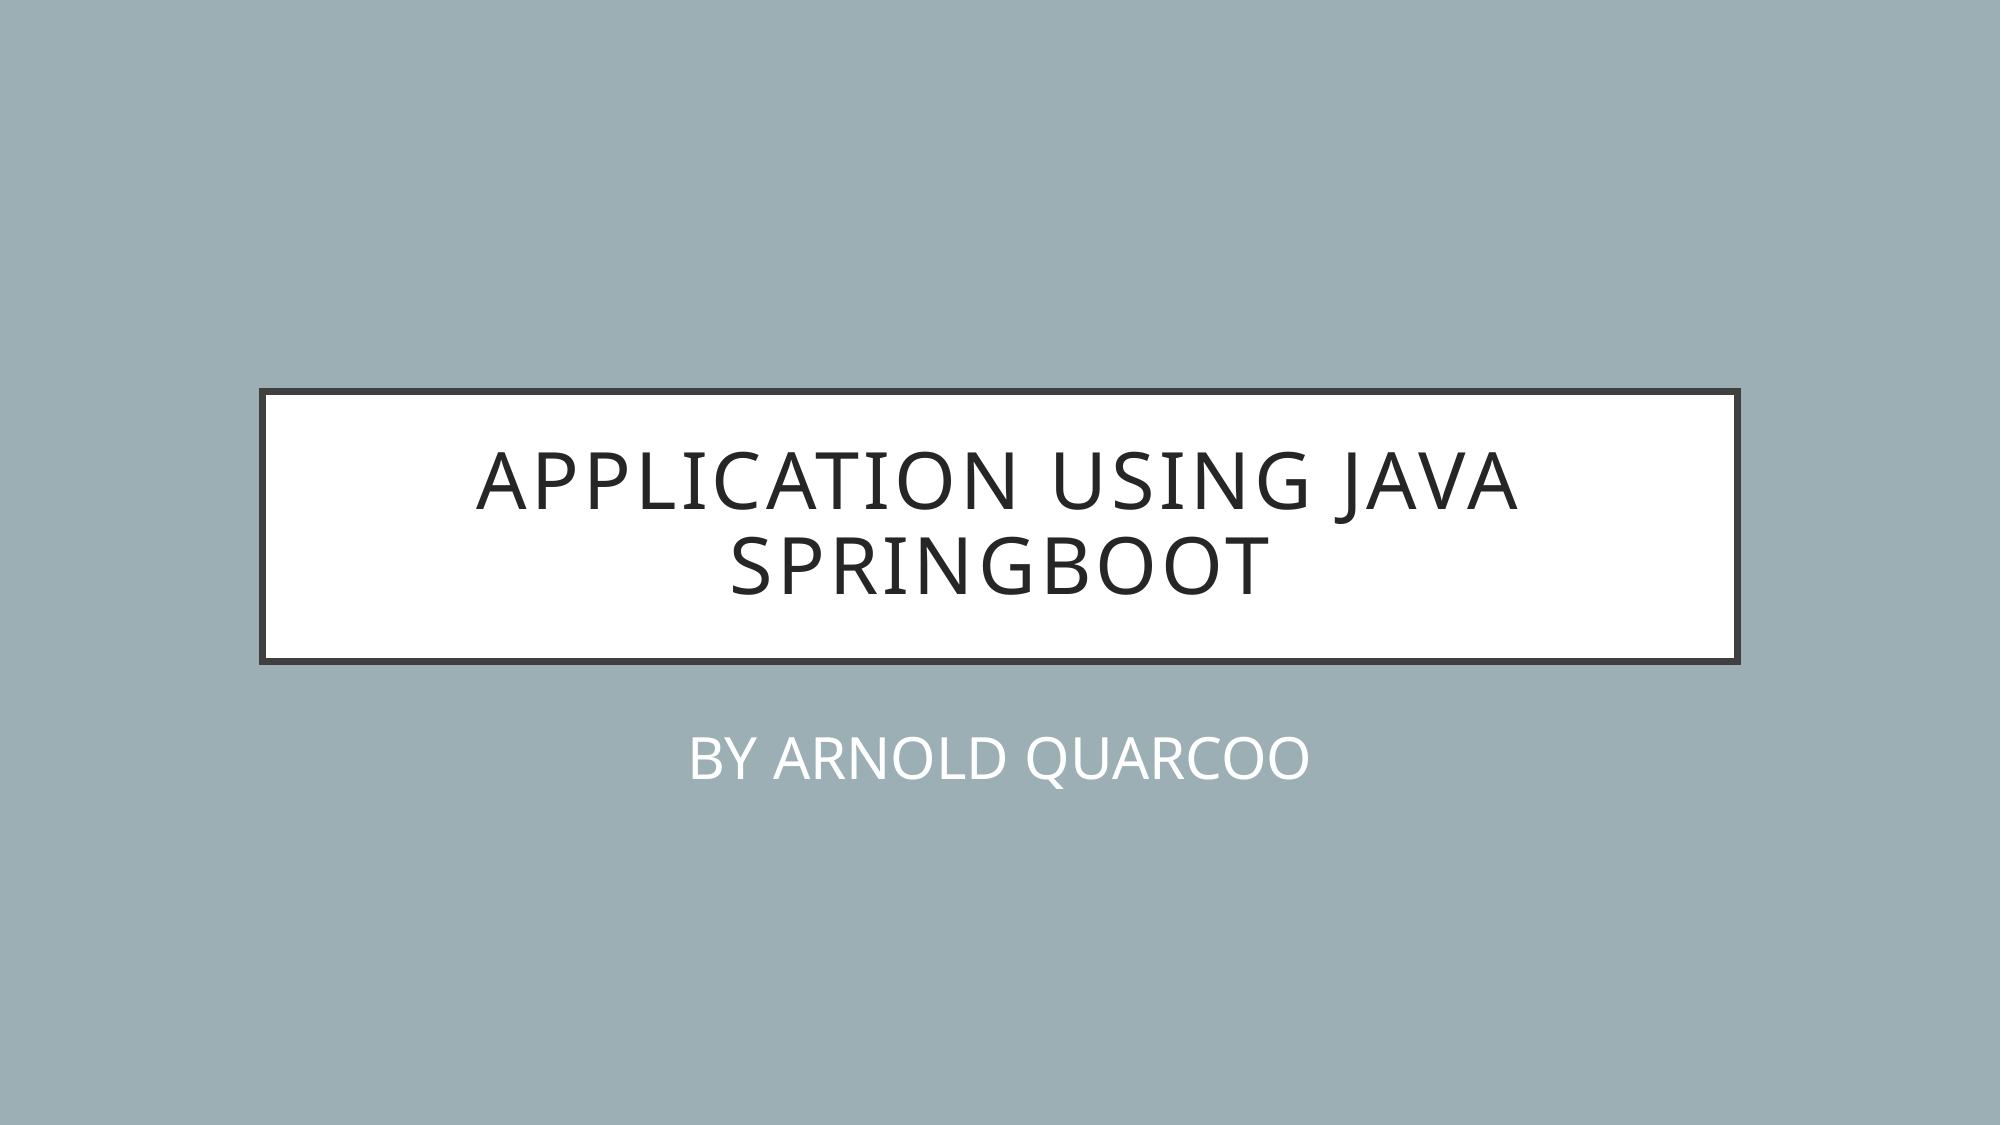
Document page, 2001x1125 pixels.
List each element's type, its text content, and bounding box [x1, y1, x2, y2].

subtitle BY ARNOLD QUARCOO [442, 713, 1558, 918]
title APPLICATION USING JAVA SPRINGBOOT [259, 388, 1741, 665]
